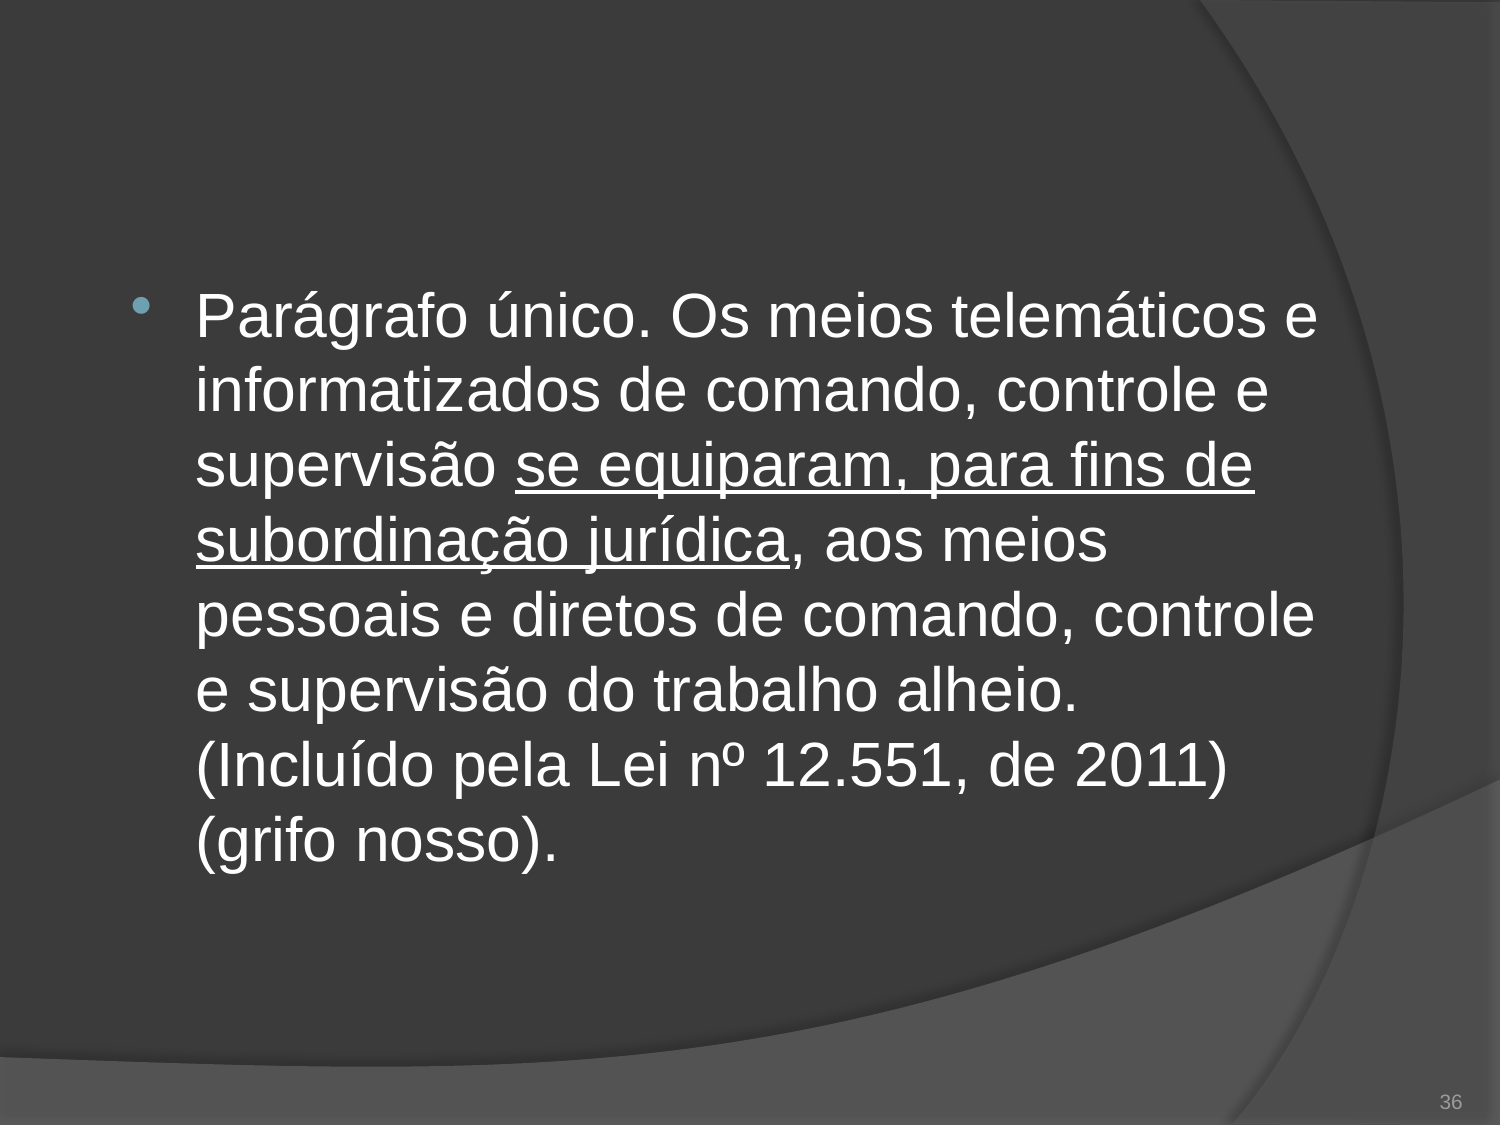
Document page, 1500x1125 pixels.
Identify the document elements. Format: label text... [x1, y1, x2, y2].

slide_number 36 [1337, 1053, 1463, 1114]
list Parágrafo único. Os meios telemáticos e informatizados de comando, controle e supervisão se equiparam, para fins de subordinação jurídica, aos meios pessoais e diretos de comando, controle e supervisão do trabalho alheio. (Incluído pela Lei nº 12.551, de 2011) (grifo nosso). [112, 267, 1338, 1010]
